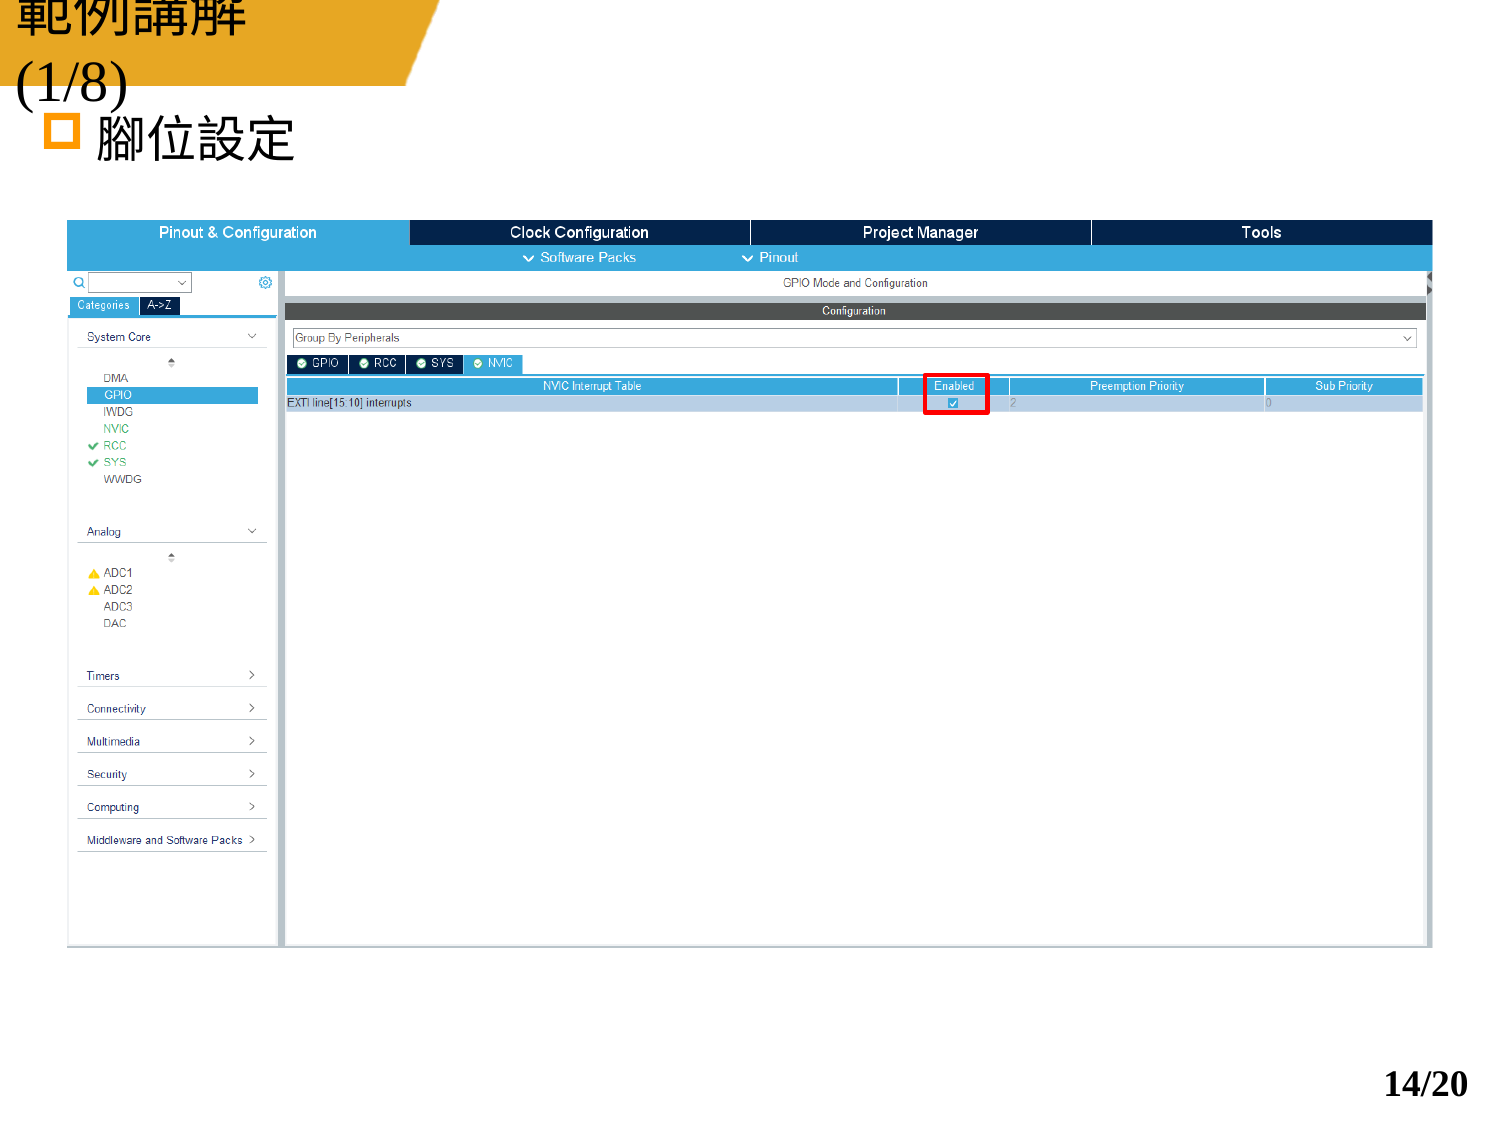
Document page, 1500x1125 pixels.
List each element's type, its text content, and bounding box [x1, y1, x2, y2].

title 範例講解 (1/8) [0, 0, 440, 86]
list 腳位設定 [24, 99, 1463, 1074]
slide_number 13/20 [1352, 1036, 1500, 1125]
picture [66, 218, 1434, 956]
